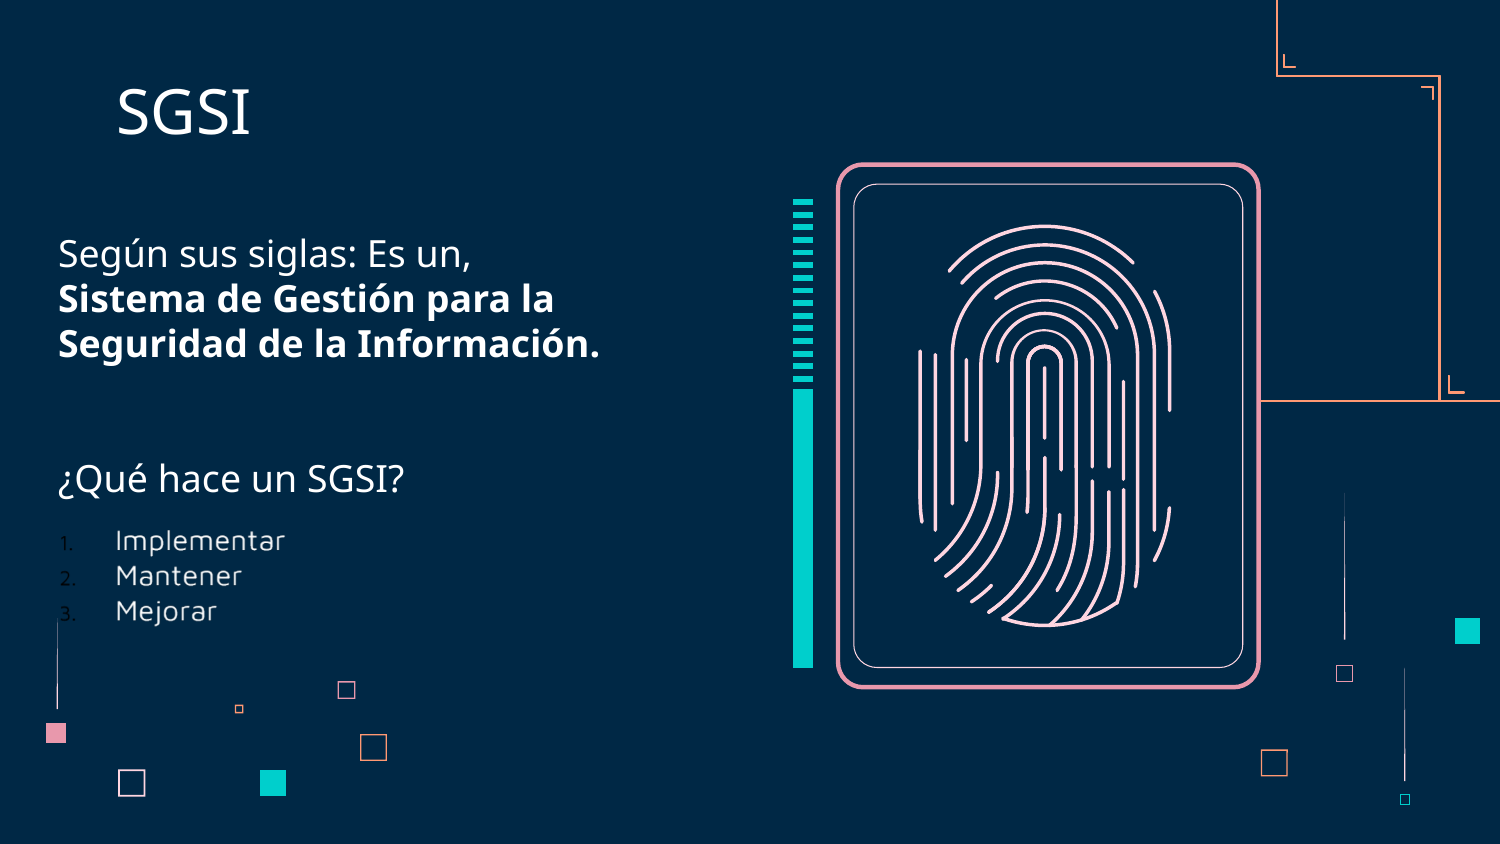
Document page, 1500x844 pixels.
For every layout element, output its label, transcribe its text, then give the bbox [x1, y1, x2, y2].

list Según sus siglas: Es un, Sistema de Gestión para la Seguridad de la Información. ¿Qué hace un SGSI? [43, 214, 623, 558]
title SGSI [101, 67, 543, 163]
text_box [1260, 0, 1500, 402]
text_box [792, 162, 1262, 690]
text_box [918, 224, 1172, 628]
picture [44, 505, 475, 690]
